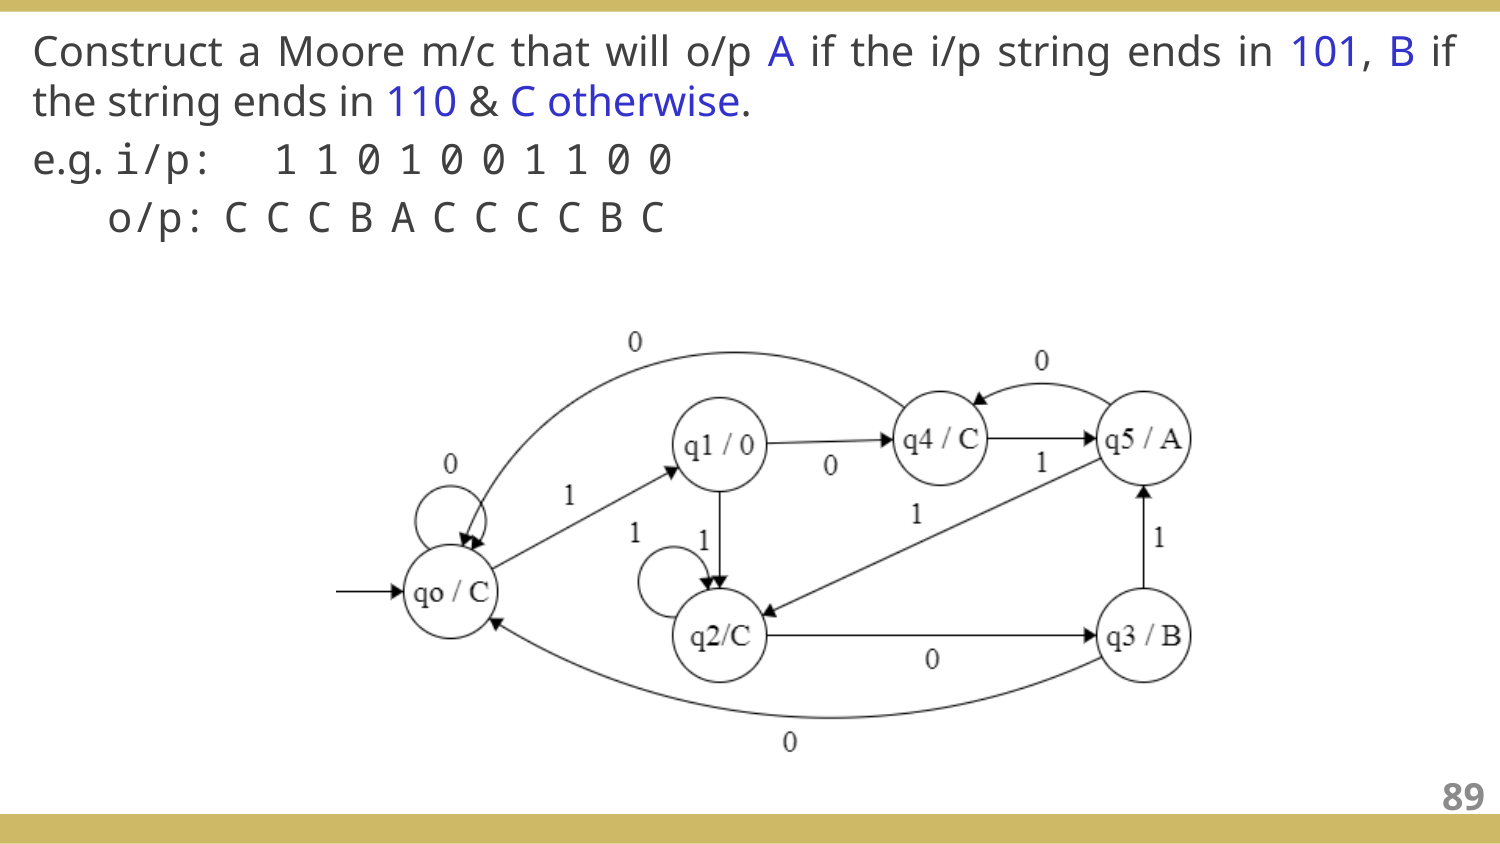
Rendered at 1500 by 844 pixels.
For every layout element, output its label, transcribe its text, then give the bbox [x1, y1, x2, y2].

picture [336, 279, 1201, 764]
list Construct a Moore m/c that will o/p A if the i/p string ends in 101, B if the string ends in 110 & C otherwise. e.g. i/p: 1101001100 o/p:CCCBACCCCBC [17, 32, 1471, 292]
slide_number 89 [1149, 776, 1500, 822]
